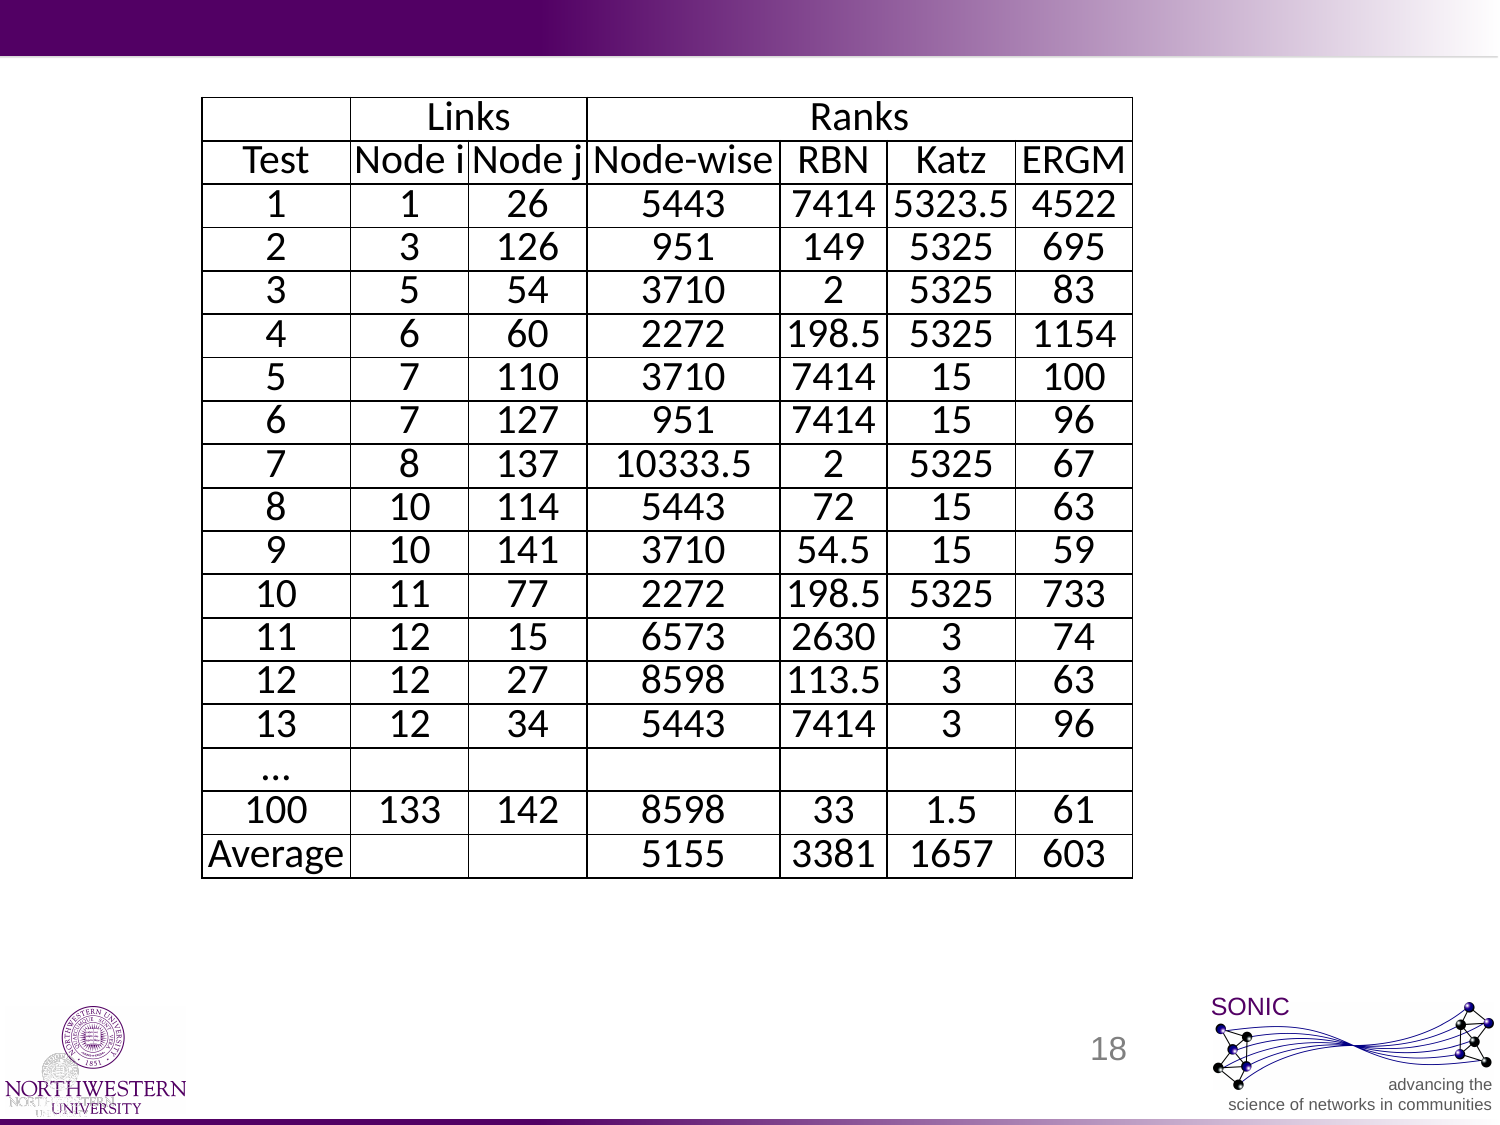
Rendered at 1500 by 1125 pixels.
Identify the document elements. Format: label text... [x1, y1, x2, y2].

table_cell 5443 [588, 489, 779, 530]
table_cell 8598 [588, 792, 779, 834]
table_cell Katz [888, 142, 1015, 183]
table_cell 61 [1016, 792, 1132, 834]
table_cell 9 [203, 532, 350, 573]
table_cell 4522 [1016, 185, 1132, 227]
table_cell ERGM [1016, 142, 1132, 183]
table_cell 141 [469, 532, 586, 573]
table_cell 1657 [888, 835, 1015, 877]
table_cell 1.5 [888, 792, 1015, 834]
table_cell [588, 749, 779, 790]
picture [1231, 1002, 1243, 1013]
table_cell 695 [1016, 228, 1132, 270]
table_cell 12 [351, 705, 468, 747]
table_cell 3 [888, 662, 1015, 703]
table_cell 10 [351, 489, 468, 530]
table_cell 198.5 [781, 315, 886, 357]
table_cell 34 [469, 705, 586, 747]
table_cell 2630 [781, 619, 886, 660]
table_cell 15 [888, 489, 1015, 530]
picture [1254, 1002, 1260, 1012]
table_cell 110 [469, 358, 586, 400]
picture [5, 1006, 186, 1117]
table_cell Node-wise [588, 142, 779, 183]
table_cell 3 [888, 619, 1015, 660]
picture [1457, 1082, 1462, 1090]
table_cell 74 [1016, 619, 1132, 660]
table_cell [469, 835, 586, 877]
table_cell 54 [469, 272, 586, 313]
table_cell 10 [203, 575, 350, 617]
table_cell 4 [203, 315, 350, 357]
table_cell 1154 [1016, 315, 1132, 357]
table_cell 5 [351, 272, 468, 313]
table_cell 12 [351, 662, 468, 703]
table_cell 198.5 [781, 575, 886, 617]
table_cell 10 [351, 532, 468, 573]
table_cell [469, 749, 586, 790]
table_header [203, 98, 350, 140]
table_cell 2 [203, 228, 350, 270]
table_cell 3710 [588, 272, 779, 313]
table_cell 26 [469, 185, 586, 227]
table_cell 5155 [588, 835, 779, 877]
table_cell 6 [203, 402, 350, 443]
table_cell 5325 [888, 575, 1015, 617]
table_cell RBN [781, 142, 886, 183]
table_cell 113.5 [781, 662, 886, 703]
table_cell 1 [351, 185, 468, 227]
table_cell 133 [351, 792, 468, 834]
table_cell 114 [469, 489, 586, 530]
picture [1213, 1005, 1223, 1013]
table_cell 951 [588, 228, 779, 270]
table_cell 2272 [588, 575, 779, 617]
table_cell 8598 [588, 662, 779, 703]
table_cell 83 [1016, 272, 1132, 313]
table_cell 27 [469, 662, 586, 703]
table_cell 7414 [781, 402, 886, 443]
table_cell 15 [888, 402, 1015, 443]
table_cell 5 [203, 358, 350, 400]
table_cell Node j [469, 142, 586, 183]
table_cell 5325 [888, 445, 1015, 487]
table_cell 3710 [588, 358, 779, 400]
table_header Ranks [588, 98, 1132, 140]
table_cell 12 [351, 619, 468, 660]
table_cell 60 [469, 315, 586, 357]
table_cell 7 [203, 445, 350, 487]
table_cell 137 [469, 445, 586, 487]
table_cell 2 [781, 445, 886, 487]
table_cell 96 [1016, 402, 1132, 443]
table_cell 951 [588, 402, 779, 443]
table_cell 5443 [588, 185, 779, 227]
table_cell 15 [888, 358, 1015, 400]
table_cell [351, 749, 468, 790]
table_cell 100 [1016, 358, 1132, 400]
table_cell 63 [1016, 489, 1132, 530]
table_cell 1 [203, 185, 350, 227]
table_cell 6 [351, 315, 468, 357]
table_cell 5325 [888, 272, 1015, 313]
table_cell 142 [469, 792, 586, 834]
table_cell 3710 [588, 532, 779, 573]
table_cell 77 [469, 575, 586, 617]
table_cell 126 [469, 228, 586, 270]
table_cell Test [203, 142, 350, 183]
table_cell 149 [781, 228, 886, 270]
table_cell [1016, 749, 1132, 790]
table_cell 2272 [588, 315, 779, 357]
table_cell 54.5 [781, 532, 886, 573]
table_cell [781, 749, 886, 790]
table_cell 100 [203, 792, 350, 834]
table_cell 59 [1016, 532, 1132, 573]
table_cell 8 [351, 445, 468, 487]
table_cell 11 [351, 575, 468, 617]
table_cell 8 [203, 489, 350, 530]
table_cell 13 [203, 705, 350, 747]
table_cell 5323.5 [888, 185, 1015, 227]
table_cell 5325 [888, 228, 1015, 270]
table_cell 15 [888, 532, 1015, 573]
table_cell 2 [781, 272, 886, 313]
table_cell 3381 [781, 835, 886, 877]
picture [1213, 1002, 1494, 1090]
table_cell 603 [1016, 835, 1132, 877]
table_cell 7414 [781, 358, 886, 400]
table_cell 3 [203, 272, 350, 313]
table_cell Node i [351, 142, 468, 183]
table_cell 11 [203, 619, 350, 660]
table_cell 15 [469, 619, 586, 660]
table_cell [351, 835, 468, 877]
table_cell 10333.5 [588, 445, 779, 487]
table_cell 5443 [588, 705, 779, 747]
table_cell 12 [203, 662, 350, 703]
table_header Links [351, 98, 586, 140]
table_cell 7 [351, 358, 468, 400]
table_cell Average [203, 835, 350, 877]
table_cell 3 [888, 705, 1015, 747]
table_cell 5325 [888, 315, 1015, 357]
table_cell 7 [351, 402, 468, 443]
table_cell 733 [1016, 575, 1132, 617]
table_cell … [203, 749, 350, 790]
table_cell 72 [781, 489, 886, 530]
table_cell 33 [781, 792, 886, 834]
table_cell 63 [1016, 662, 1132, 703]
table_cell 6573 [588, 619, 779, 660]
table_cell [888, 749, 1015, 790]
table_cell 127 [469, 402, 586, 443]
table_cell 7414 [781, 705, 886, 747]
table_cell 3 [351, 228, 468, 270]
table_cell 7414 [781, 185, 886, 227]
table_cell 67 [1016, 445, 1132, 487]
table_cell 96 [1016, 705, 1132, 747]
